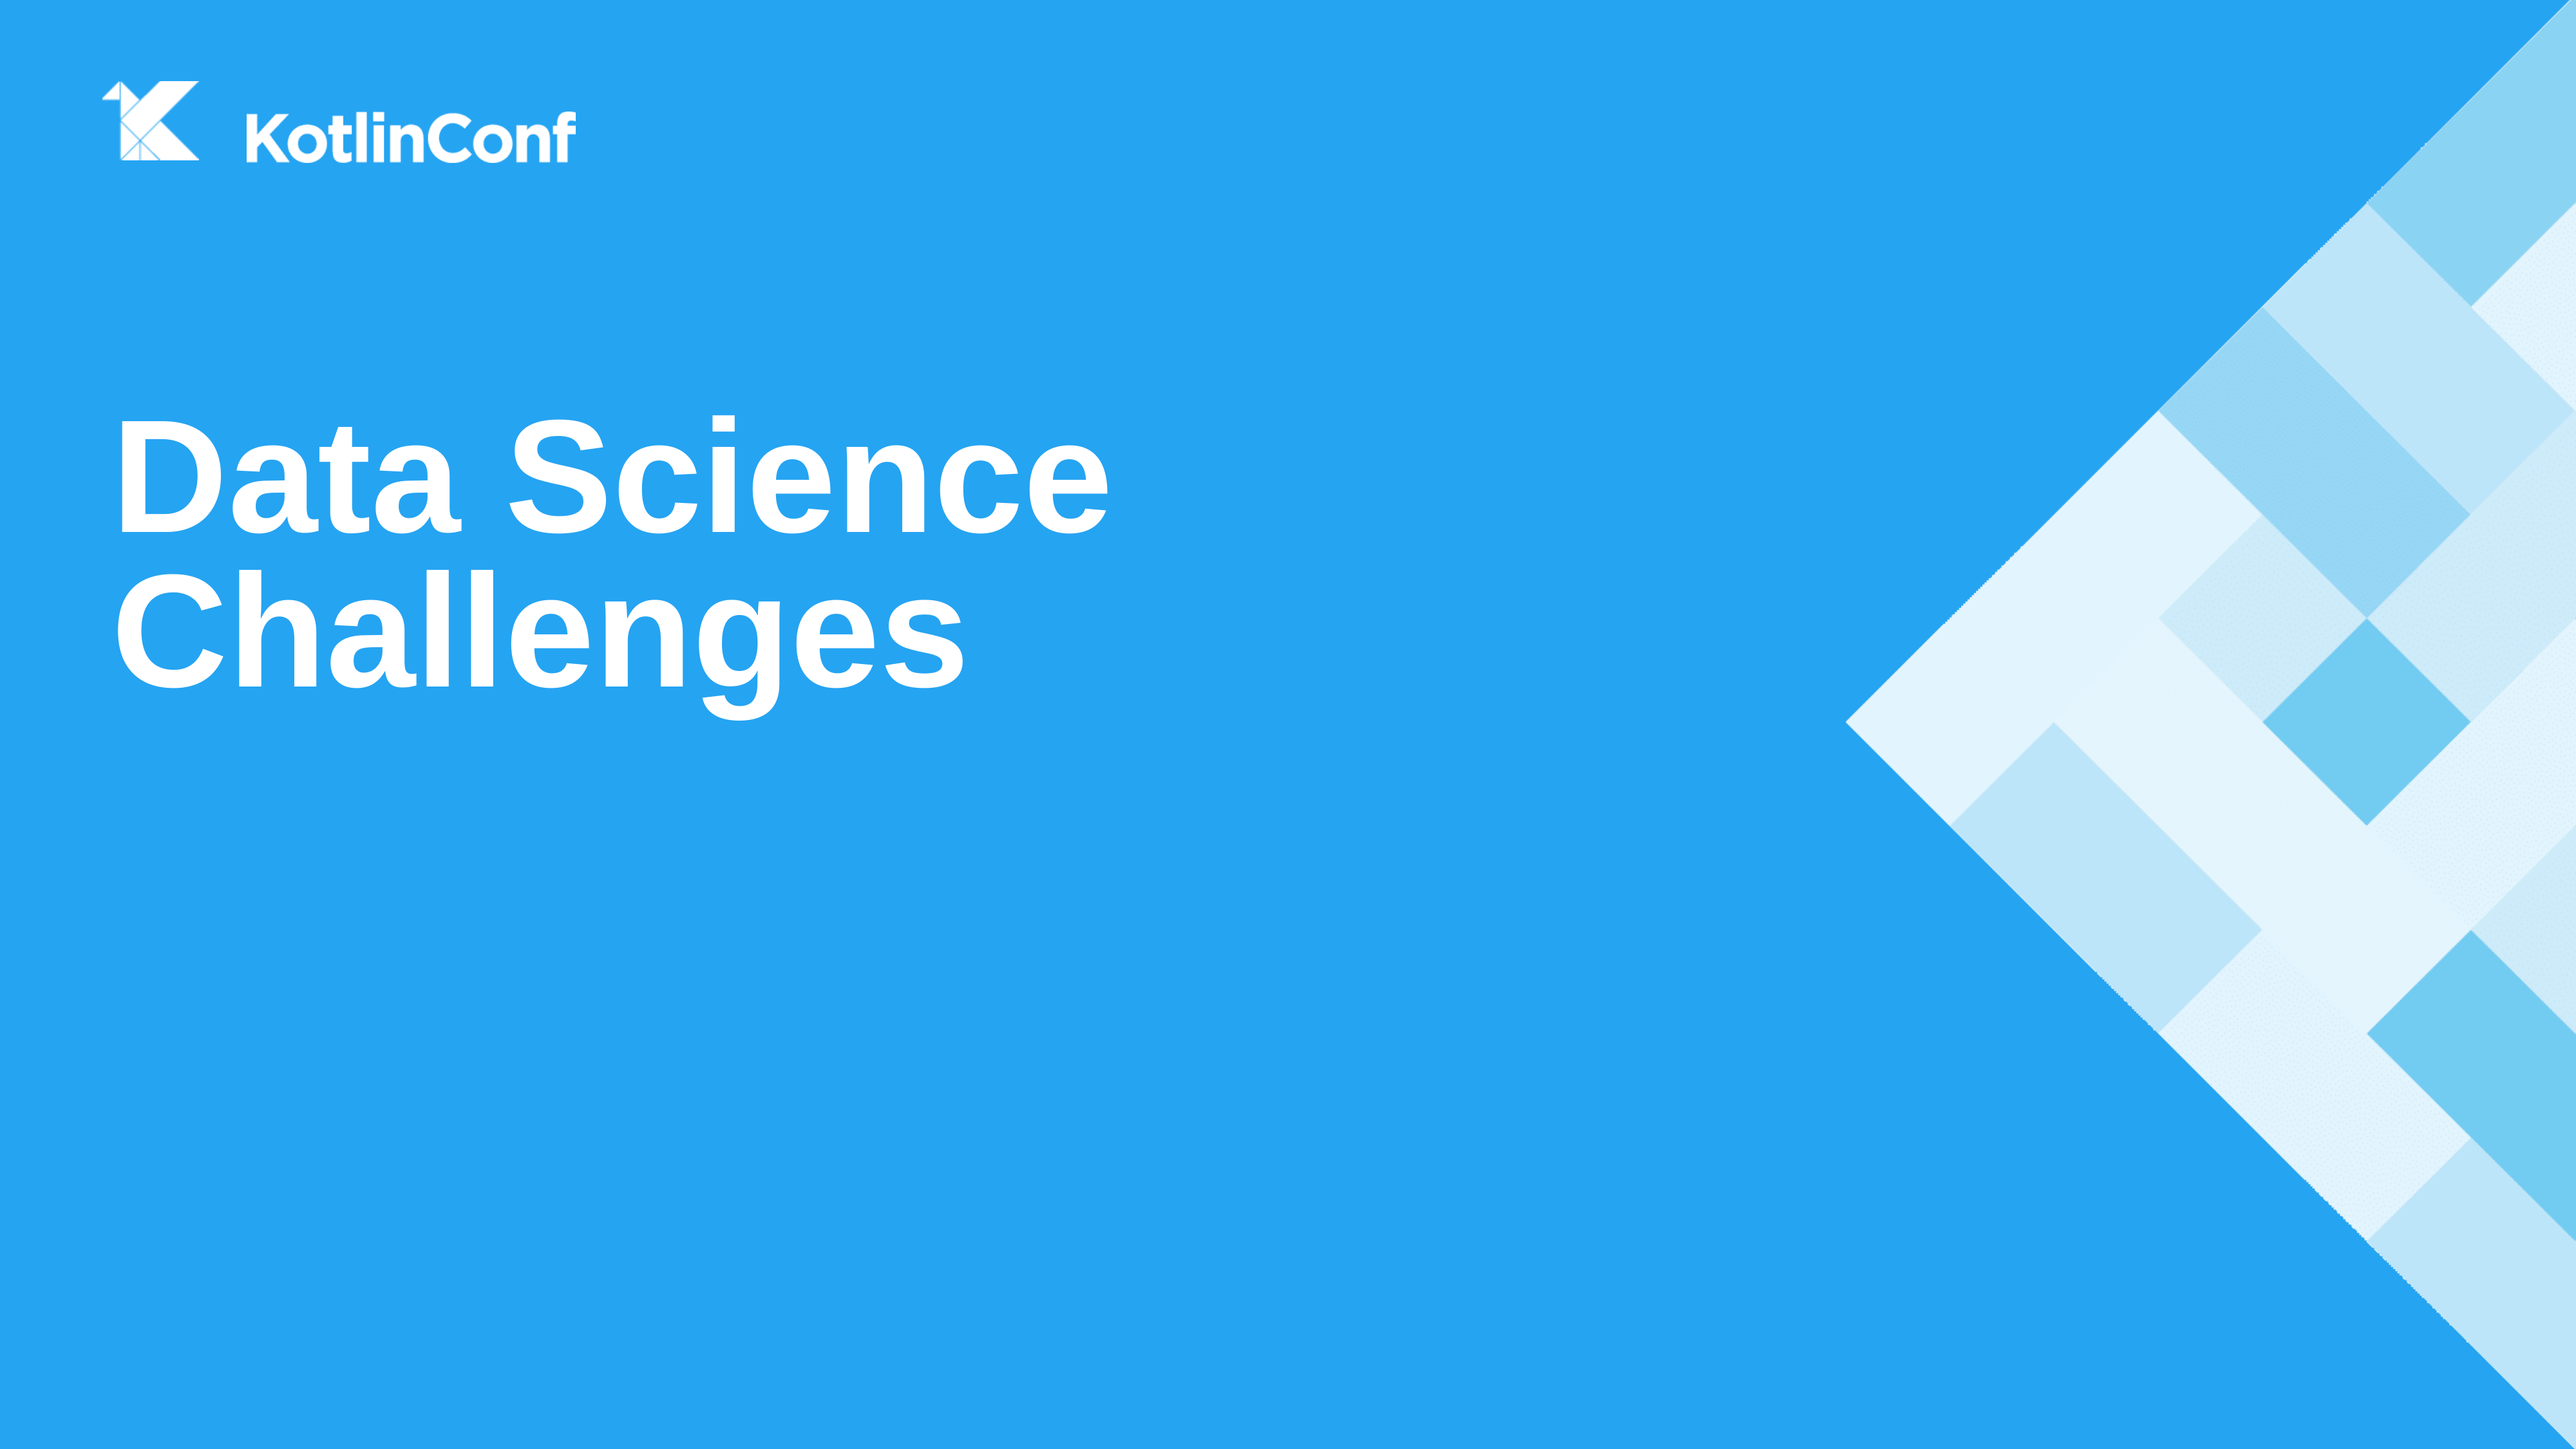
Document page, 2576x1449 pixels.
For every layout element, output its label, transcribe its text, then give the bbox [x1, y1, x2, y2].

list Data Science Challenges [106, 221, 1841, 724]
picture [102, 81, 199, 160]
picture [247, 111, 576, 163]
picture [1846, 0, 2576, 1449]
